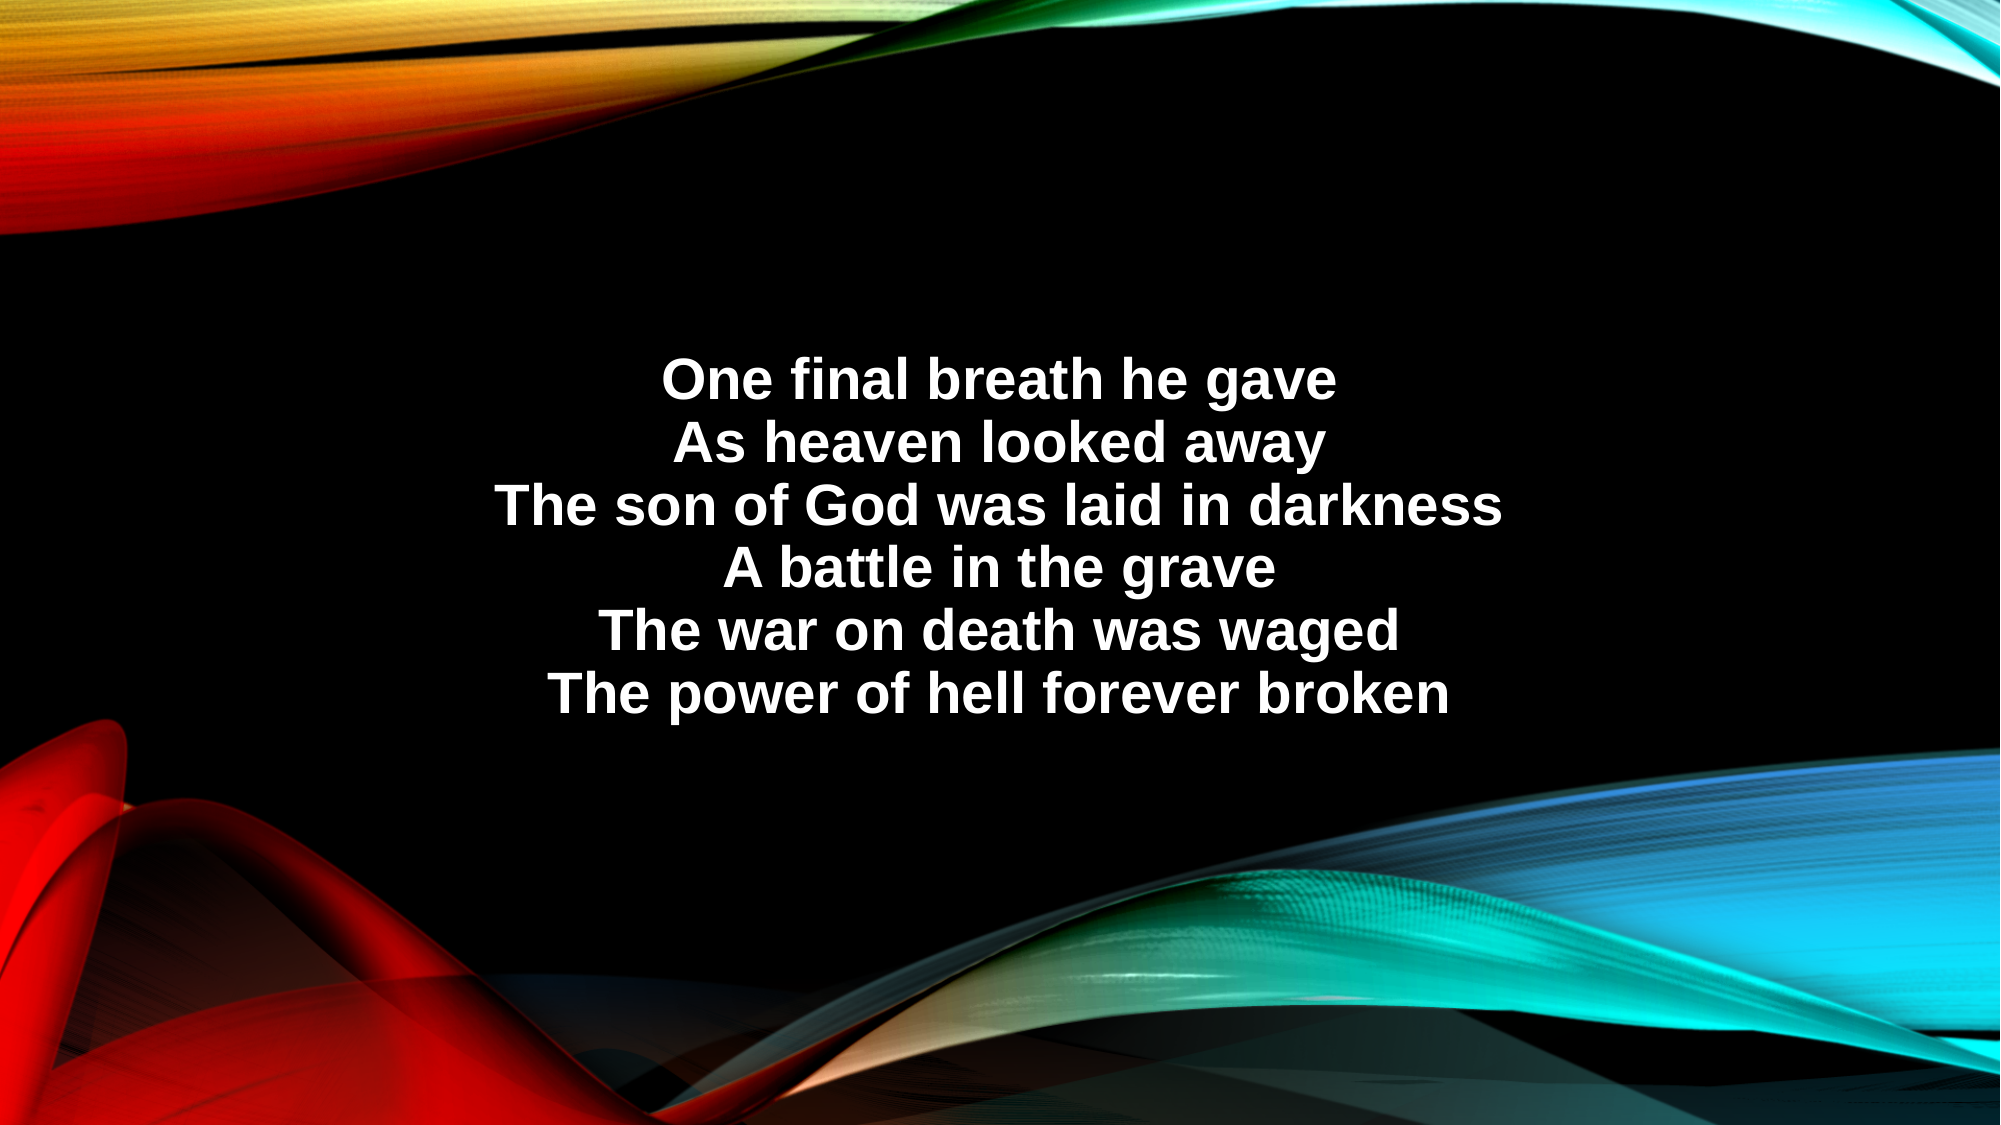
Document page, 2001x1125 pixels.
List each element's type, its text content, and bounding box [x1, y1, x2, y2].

subtitle One final breath he gave As heaven looked away The son of God was laid in darkness A battle in the grave The war on death was waged The power of hell forever broken [0, 0, 2000, 1125]
